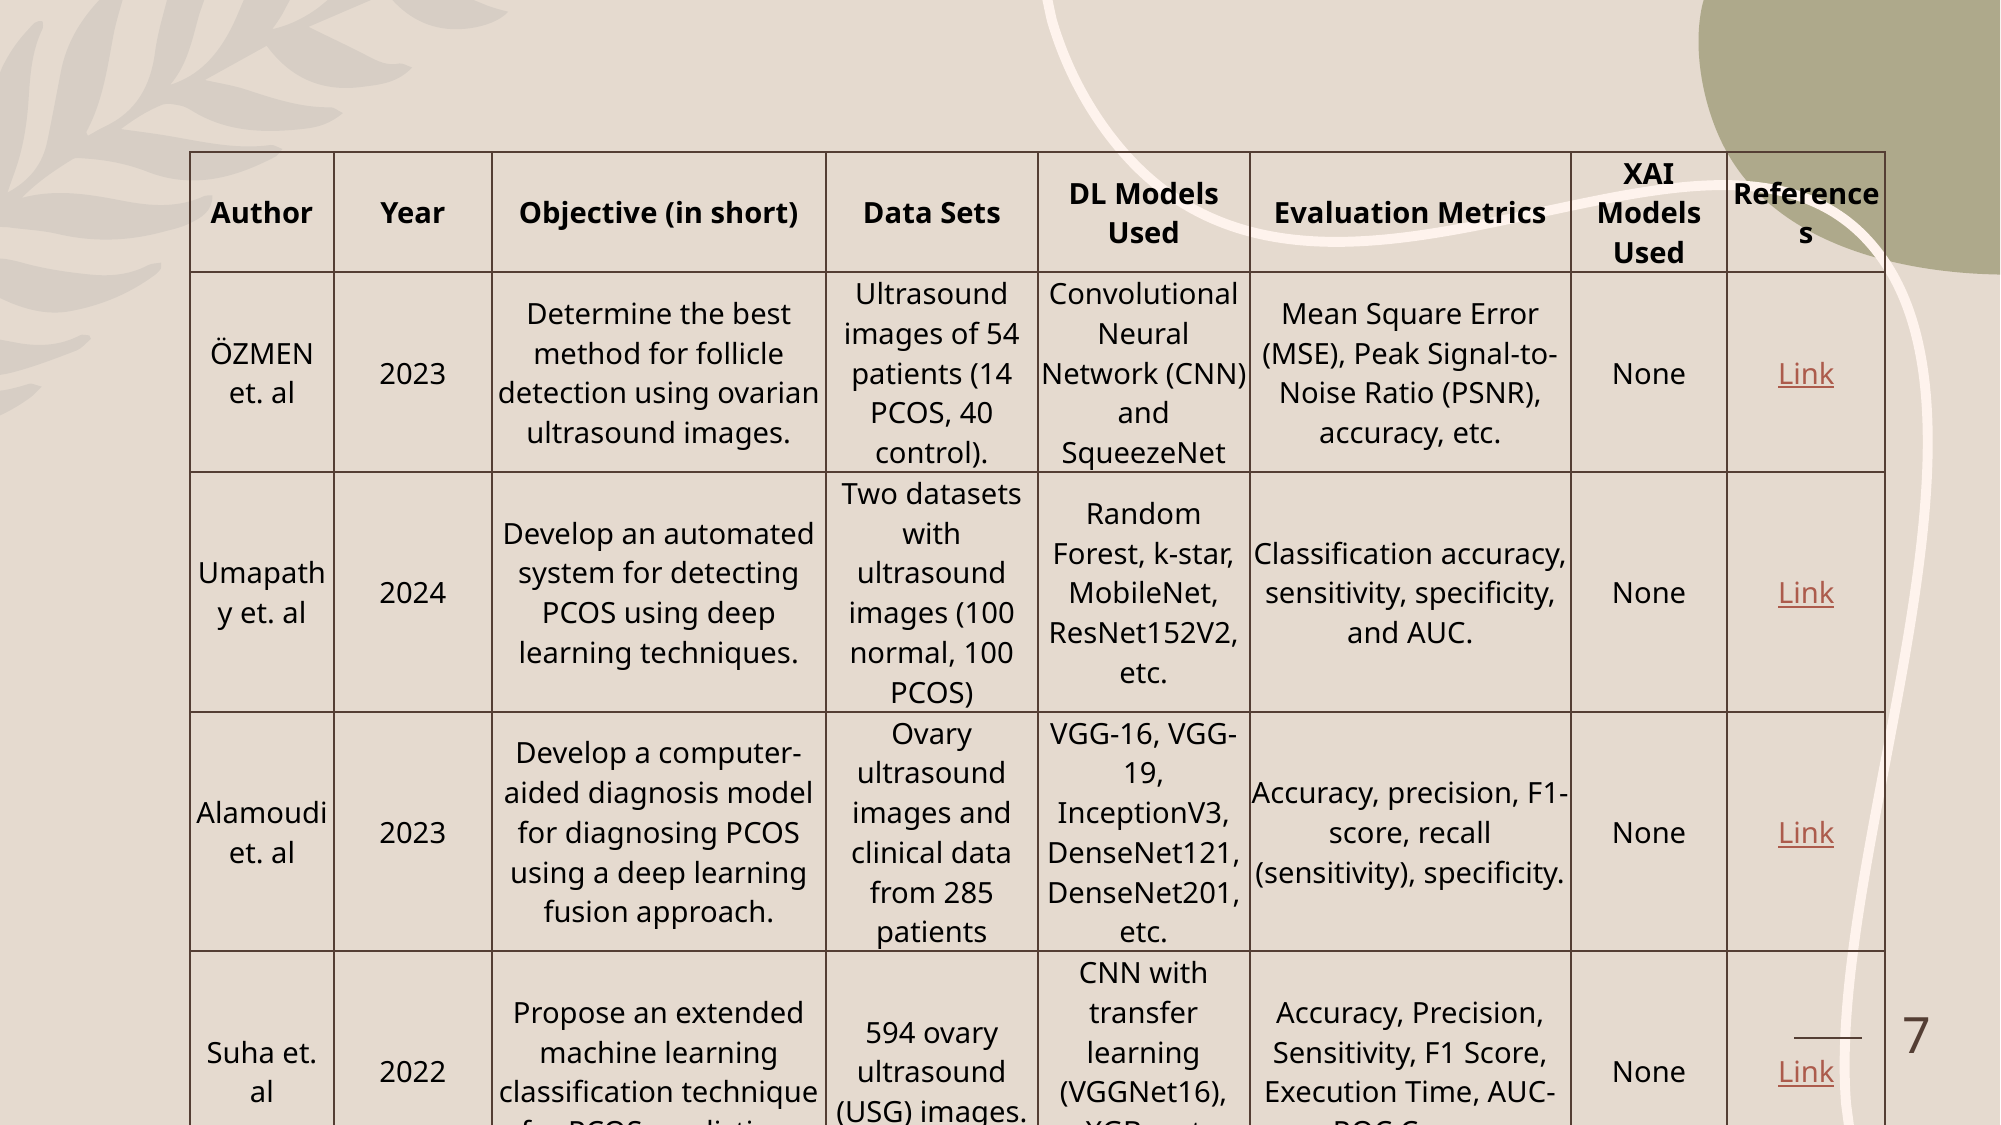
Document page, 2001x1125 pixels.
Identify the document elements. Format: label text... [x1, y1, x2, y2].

table_cell VGG-16, VGG-19, InceptionV3, DenseNet121, DenseNet201, etc. [1039, 713, 1249, 950]
table_cell Propose an extended machine learning classification technique for PCOS prediction. [493, 952, 825, 1125]
table_cell None [1572, 273, 1726, 471]
table_cell Random Forest, k-star, MobileNet, ResNet152V2, etc. [1039, 473, 1249, 711]
table_cell Determine the best method for follicle detection using ovarian ultrasound images. [493, 273, 825, 471]
table_cell Develop an automated system for detecting PCOS using deep learning techniques. [493, 473, 825, 711]
table_header Evaluation Metrics [1251, 153, 1570, 271]
table_cell 2022 [335, 952, 491, 1125]
table_cell None [1572, 952, 1726, 1125]
table_cell CNN with transfer learning (VGGNet16), XGBoost stacking model [1039, 952, 1249, 1125]
table_cell 594 ovary ultrasound (USG) images. [827, 952, 1037, 1125]
table_cell Umapathy et. al [191, 473, 333, 711]
table_cell Develop a computer-aided diagnosis model for diagnosing PCOS using a deep learning fusion approach. [493, 713, 825, 950]
table_cell Link [1728, 952, 1884, 1125]
slide_number 7 [1886, 964, 1971, 1112]
table_cell Ultrasound images of 54 patients (14 PCOS, 40 control). [827, 273, 1037, 471]
table_cell Link [1728, 473, 1884, 711]
table_cell Link [1728, 713, 1884, 950]
table_header Author [191, 153, 333, 271]
table_header Year [335, 153, 491, 271]
table_cell None [1572, 473, 1726, 711]
table_cell Mean Square Error (MSE), Peak Signal-to-Noise Ratio (PSNR), accuracy, etc. [1251, 273, 1570, 471]
table_cell Two datasets with ultrasound images (100 normal, 100 PCOS) [827, 473, 1037, 711]
table_cell Classification accuracy, sensitivity, specificity, and AUC. [1251, 473, 1570, 711]
table_header References [1728, 153, 1884, 271]
table_cell Ovary ultrasound images and clinical data from 285 patients [827, 713, 1037, 950]
table_header XAI Models Used [1572, 153, 1726, 271]
table_cell 2023 [335, 273, 491, 471]
table_cell Suha et. al [191, 952, 333, 1125]
table_cell Convolutional Neural Network (CNN) and SqueezeNet [1039, 273, 1249, 471]
table_cell 2024 [335, 473, 491, 711]
table_cell 2023 [335, 713, 491, 950]
table_cell Link [1728, 273, 1884, 471]
table_cell Alamoudi et. al [191, 713, 333, 950]
table_cell None [1572, 713, 1726, 950]
table_header DL Models Used [1039, 153, 1249, 271]
table_header Objective (in short) [493, 153, 825, 271]
table_header Data Sets [827, 153, 1037, 271]
table_cell Accuracy, Precision, Sensitivity, F1 Score, Execution Time, AUC-ROC Curve. [1251, 952, 1570, 1125]
table_cell Accuracy, precision, F1-score, recall (sensitivity), specificity. [1251, 713, 1570, 950]
table_cell ÖZMEN et. al [191, 273, 333, 471]
